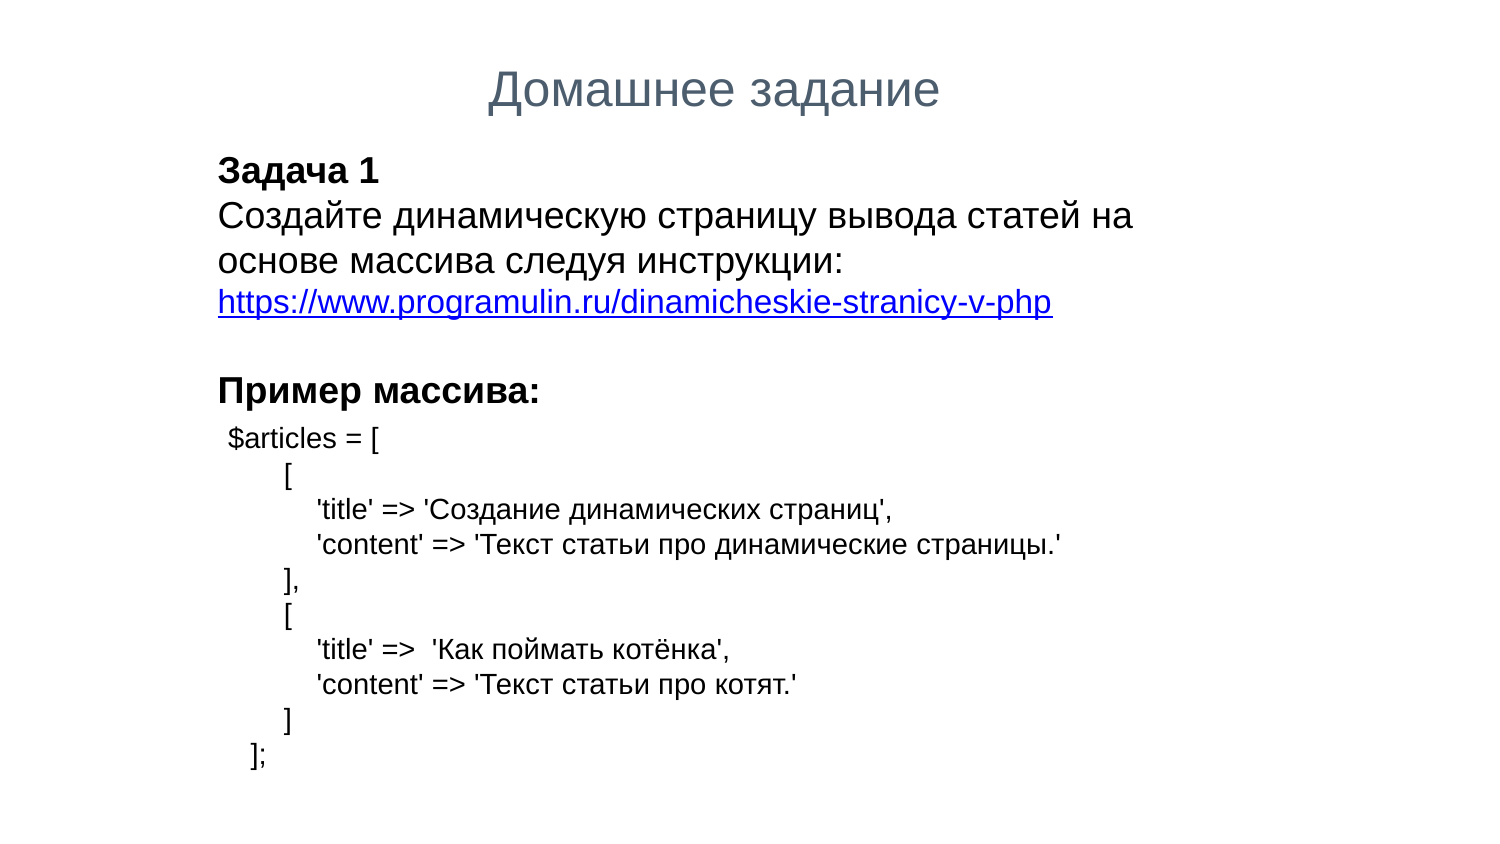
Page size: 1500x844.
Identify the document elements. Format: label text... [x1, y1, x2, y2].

text_box Задача 1 Создайте динамическую страницу вывода статей на основе массива следуя инструкции: https://www.programulin.ru/dinamicheskie-stranicy-v-php Пример массива: $articles = [ [ 'title' => 'Создание динамических страниц', 'content' => 'Текст статьи про динамические страницы.' ], [ 'title' => 'Как поймать котёнка', 'content' => 'Текст статьи про котят.' ] ]; [202, 138, 1227, 778]
text_box Домашнее задание [171, 20, 1258, 153]
